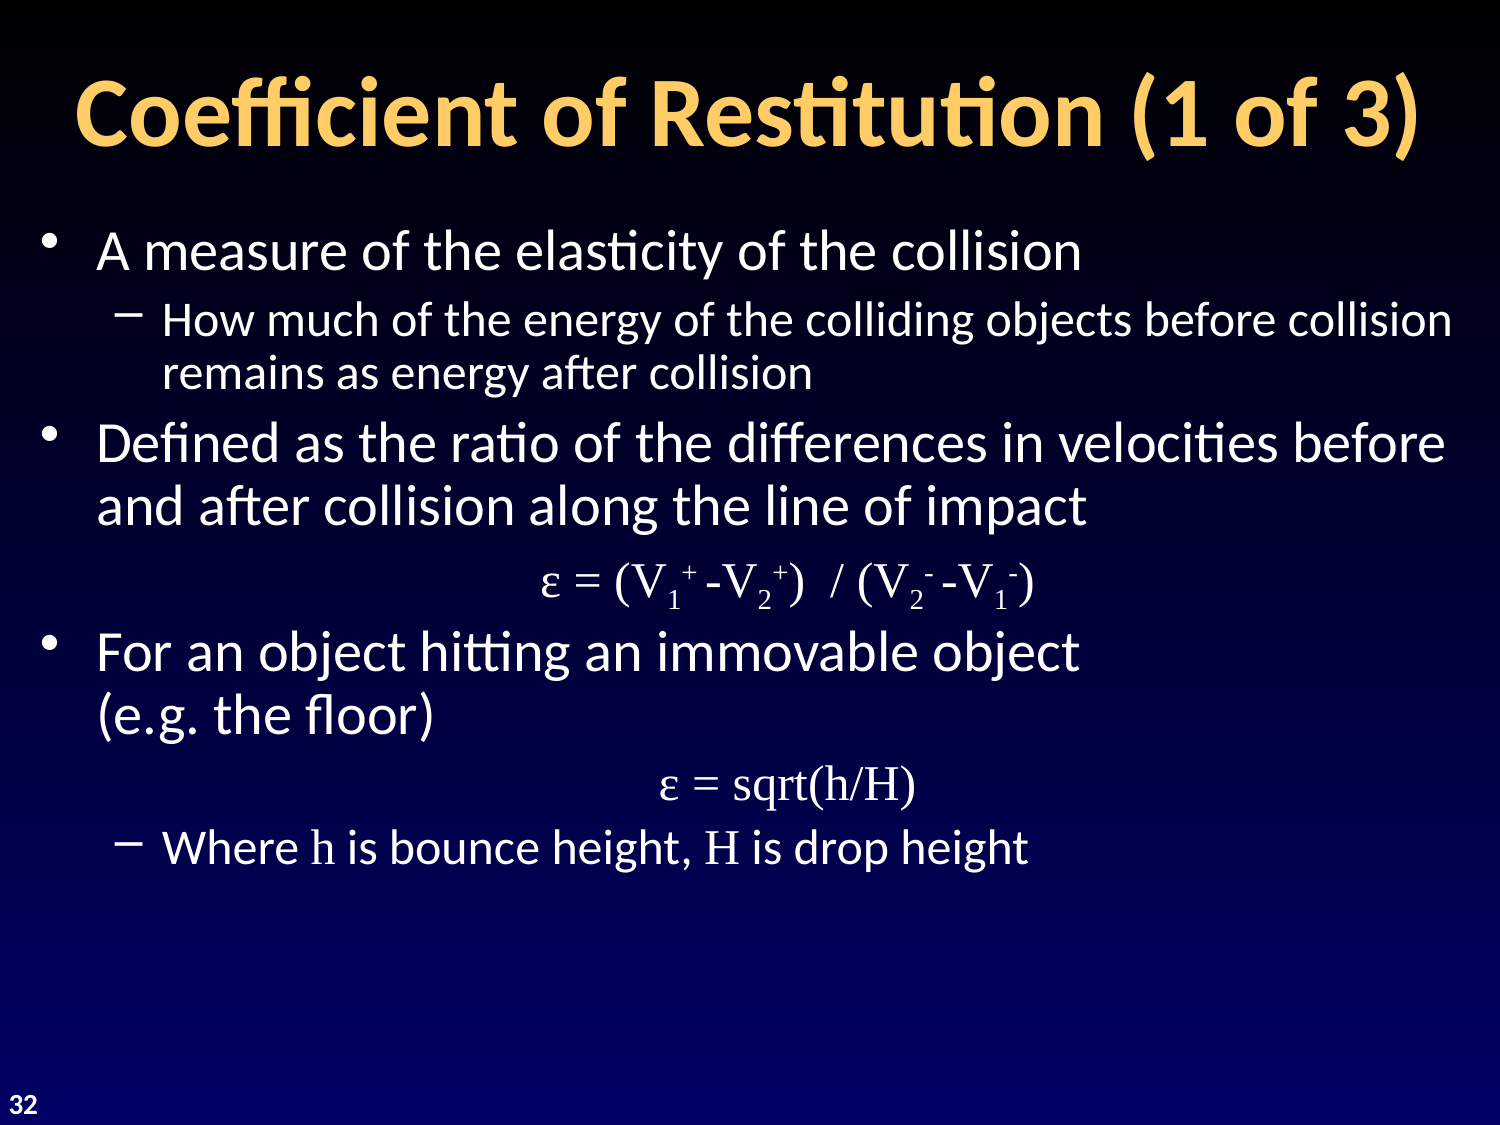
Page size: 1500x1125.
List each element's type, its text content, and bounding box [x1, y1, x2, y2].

slide_number 32 [0, 1078, 93, 1125]
list A measure of the elasticity of the collision How much of the energy of the colliding objects before collision remains as energy after collision Defined as the ratio of the differences in velocities before and after collision along the line of impact ε = (V1+ -V2+) / (V2- -V1-) For an object hitting an immovable object (e.g. the floor) ε = sqrt(h/H) Where h is bounce height, H is drop height [24, 212, 1475, 1022]
title Coefficient of Restitution (1 of 3) [24, 24, 1475, 188]
